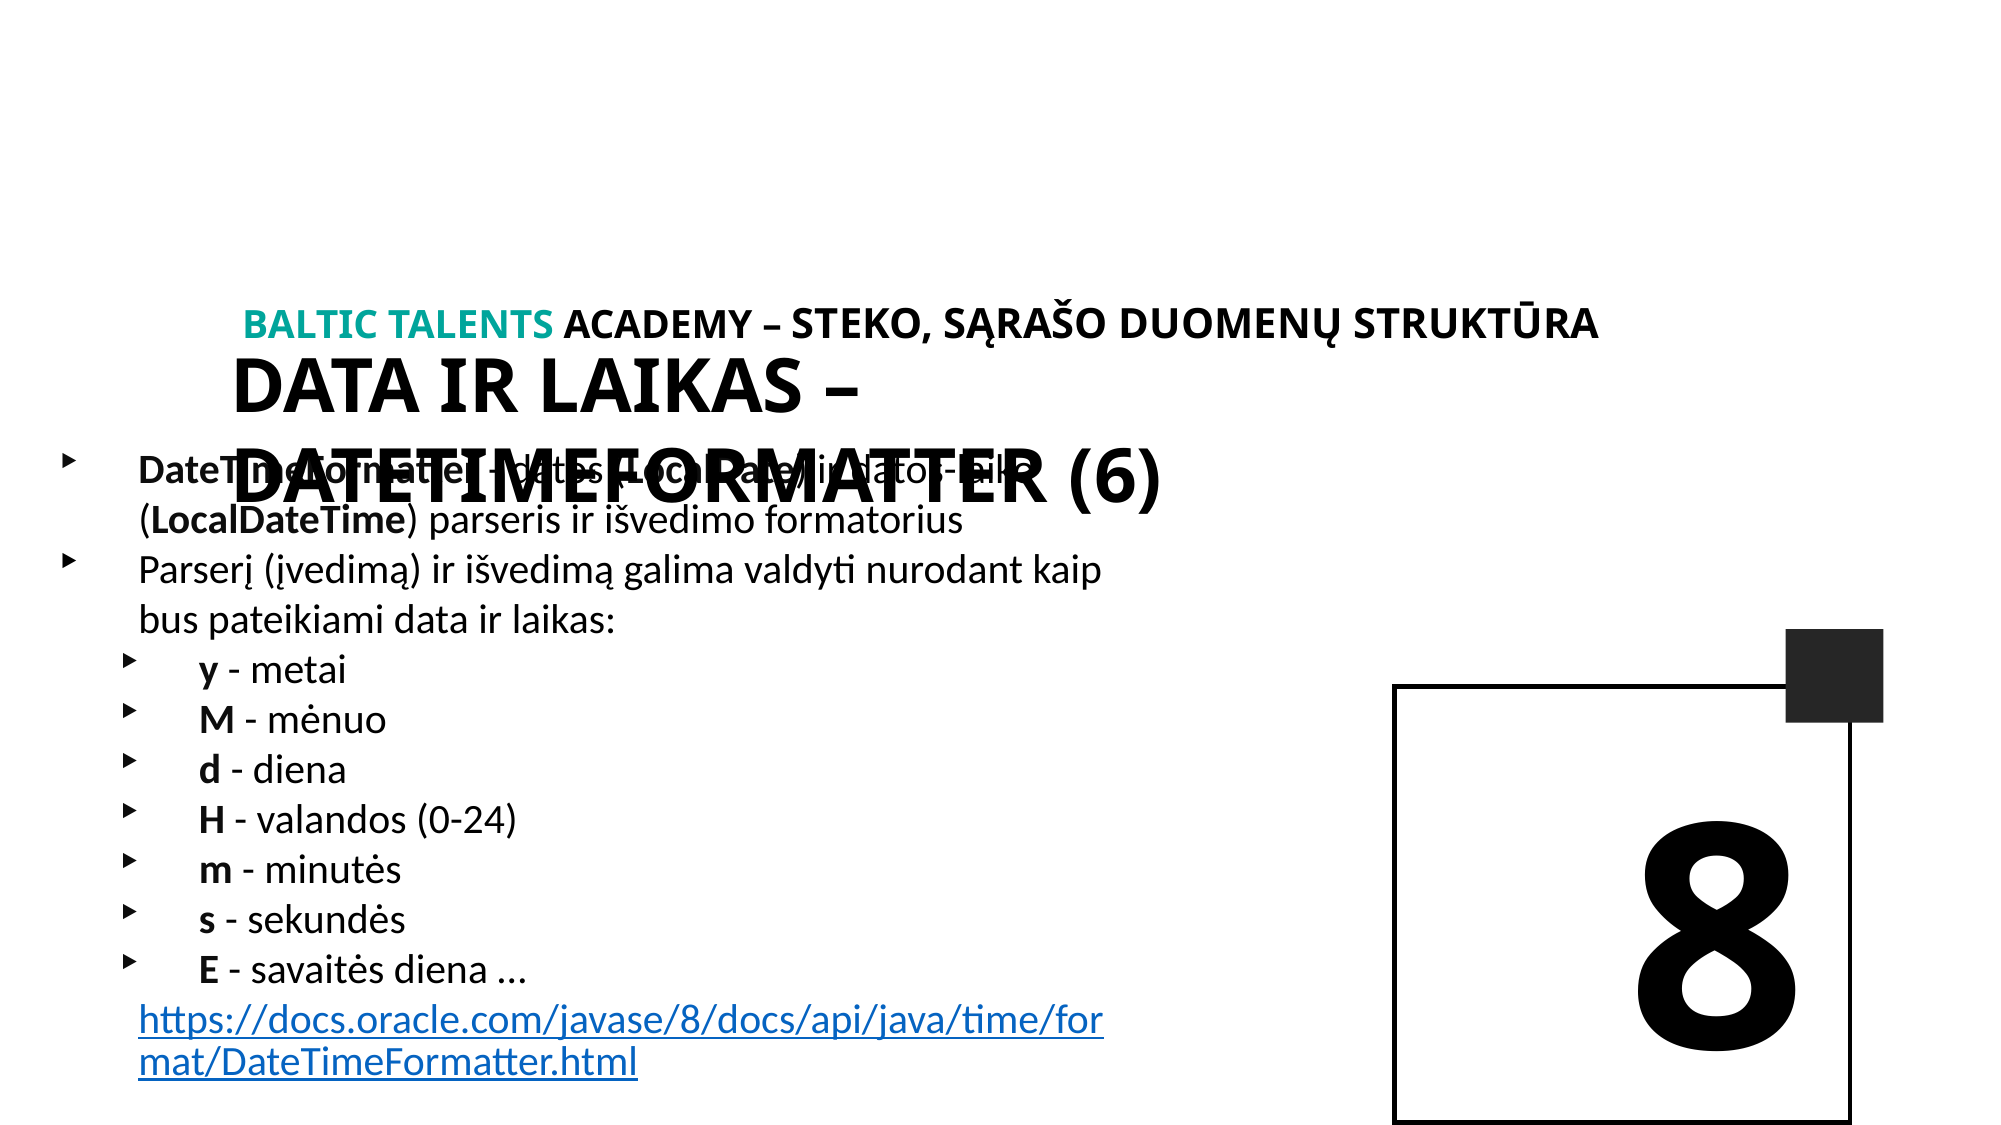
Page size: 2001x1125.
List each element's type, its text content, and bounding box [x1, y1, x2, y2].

text_box [1393, 685, 1851, 1124]
text_box [1784, 628, 1884, 724]
text_box data ir laikas – DateTimeFormatter (6) [209, 327, 1691, 546]
text_box DateTimeFormatter - datos (LocalDate) ir datos-laiko (LocalDateTime) parseris ir išvedimo formatorius Parserį (įvedimą) ir išvedimą galima valdyti nurodant kaip bus pateikiami data ir laikas: y - metai M - mėnuo d - diena H - valandos (0-24) m - minutės s - sekundės E - savaitės diena … https://docs.oracle.com/javase/8/docs/api/java/time/format/DateTimeFormatter.html [46, 436, 1119, 1048]
text_box BALTIc TALENTs AcADEMy – Steko, Sąrašo duomenų struktūra [222, 286, 1703, 505]
text_box 8 [1254, 729, 1817, 1125]
